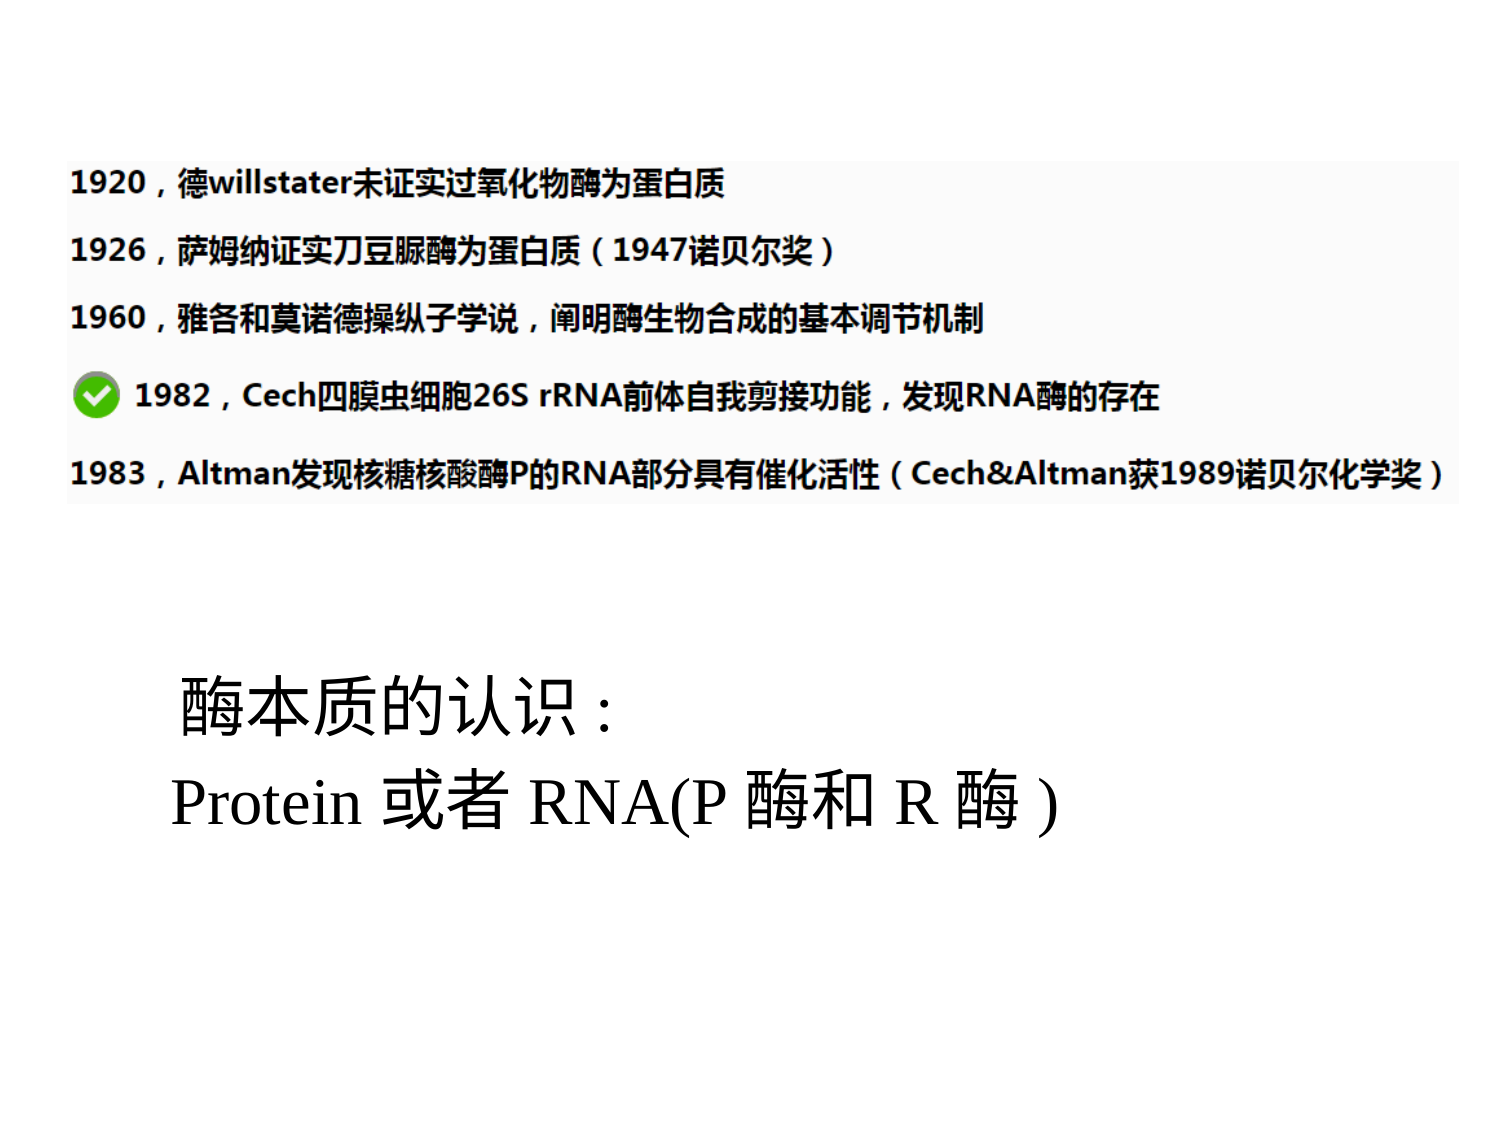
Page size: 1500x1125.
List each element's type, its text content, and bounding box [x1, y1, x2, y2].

text_box 酶本质的认识: Protein或者RNA(P酶和R酶) [88, 657, 1126, 883]
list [67, 161, 1459, 504]
